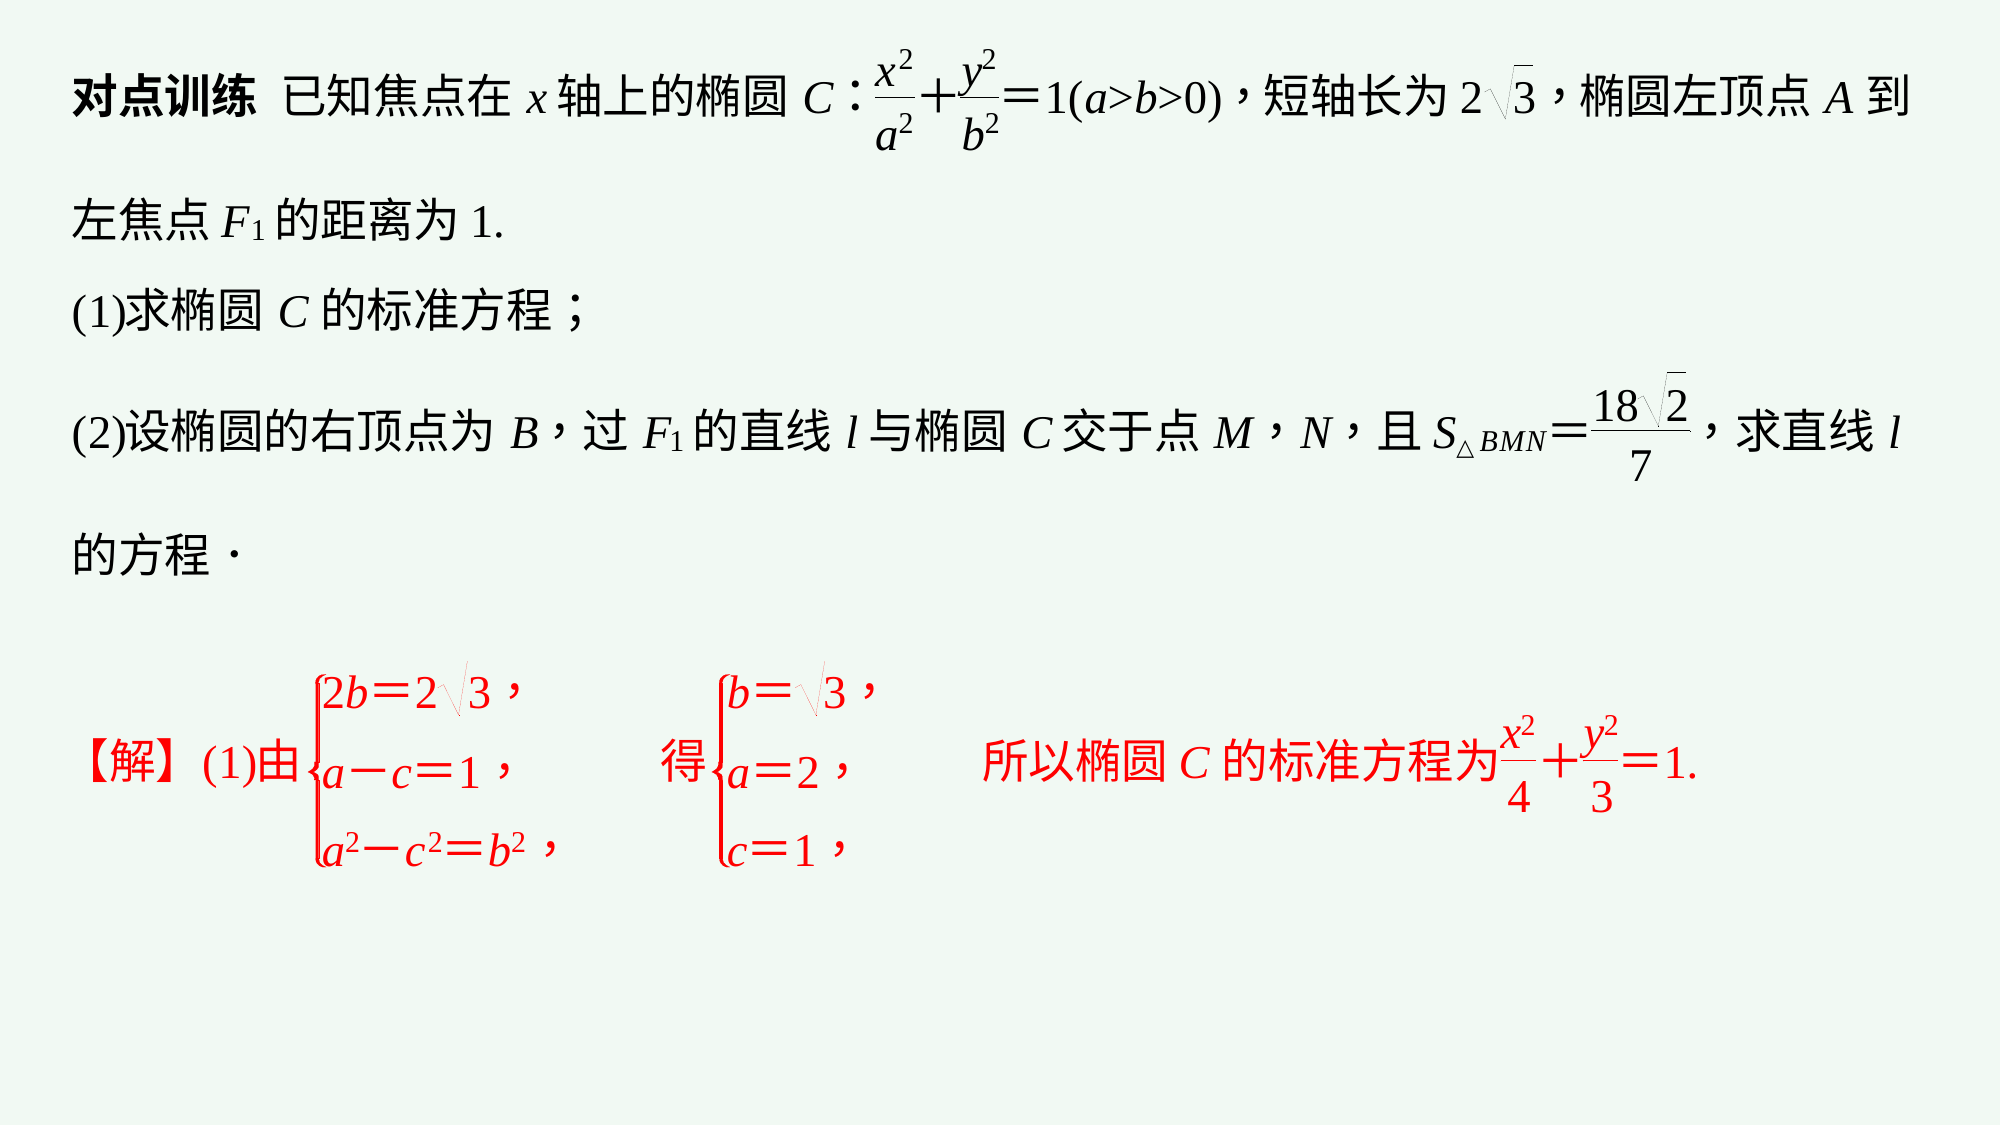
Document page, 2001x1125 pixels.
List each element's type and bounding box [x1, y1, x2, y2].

text_box [71, 43, 1912, 686]
text_box [62, 660, 1903, 985]
